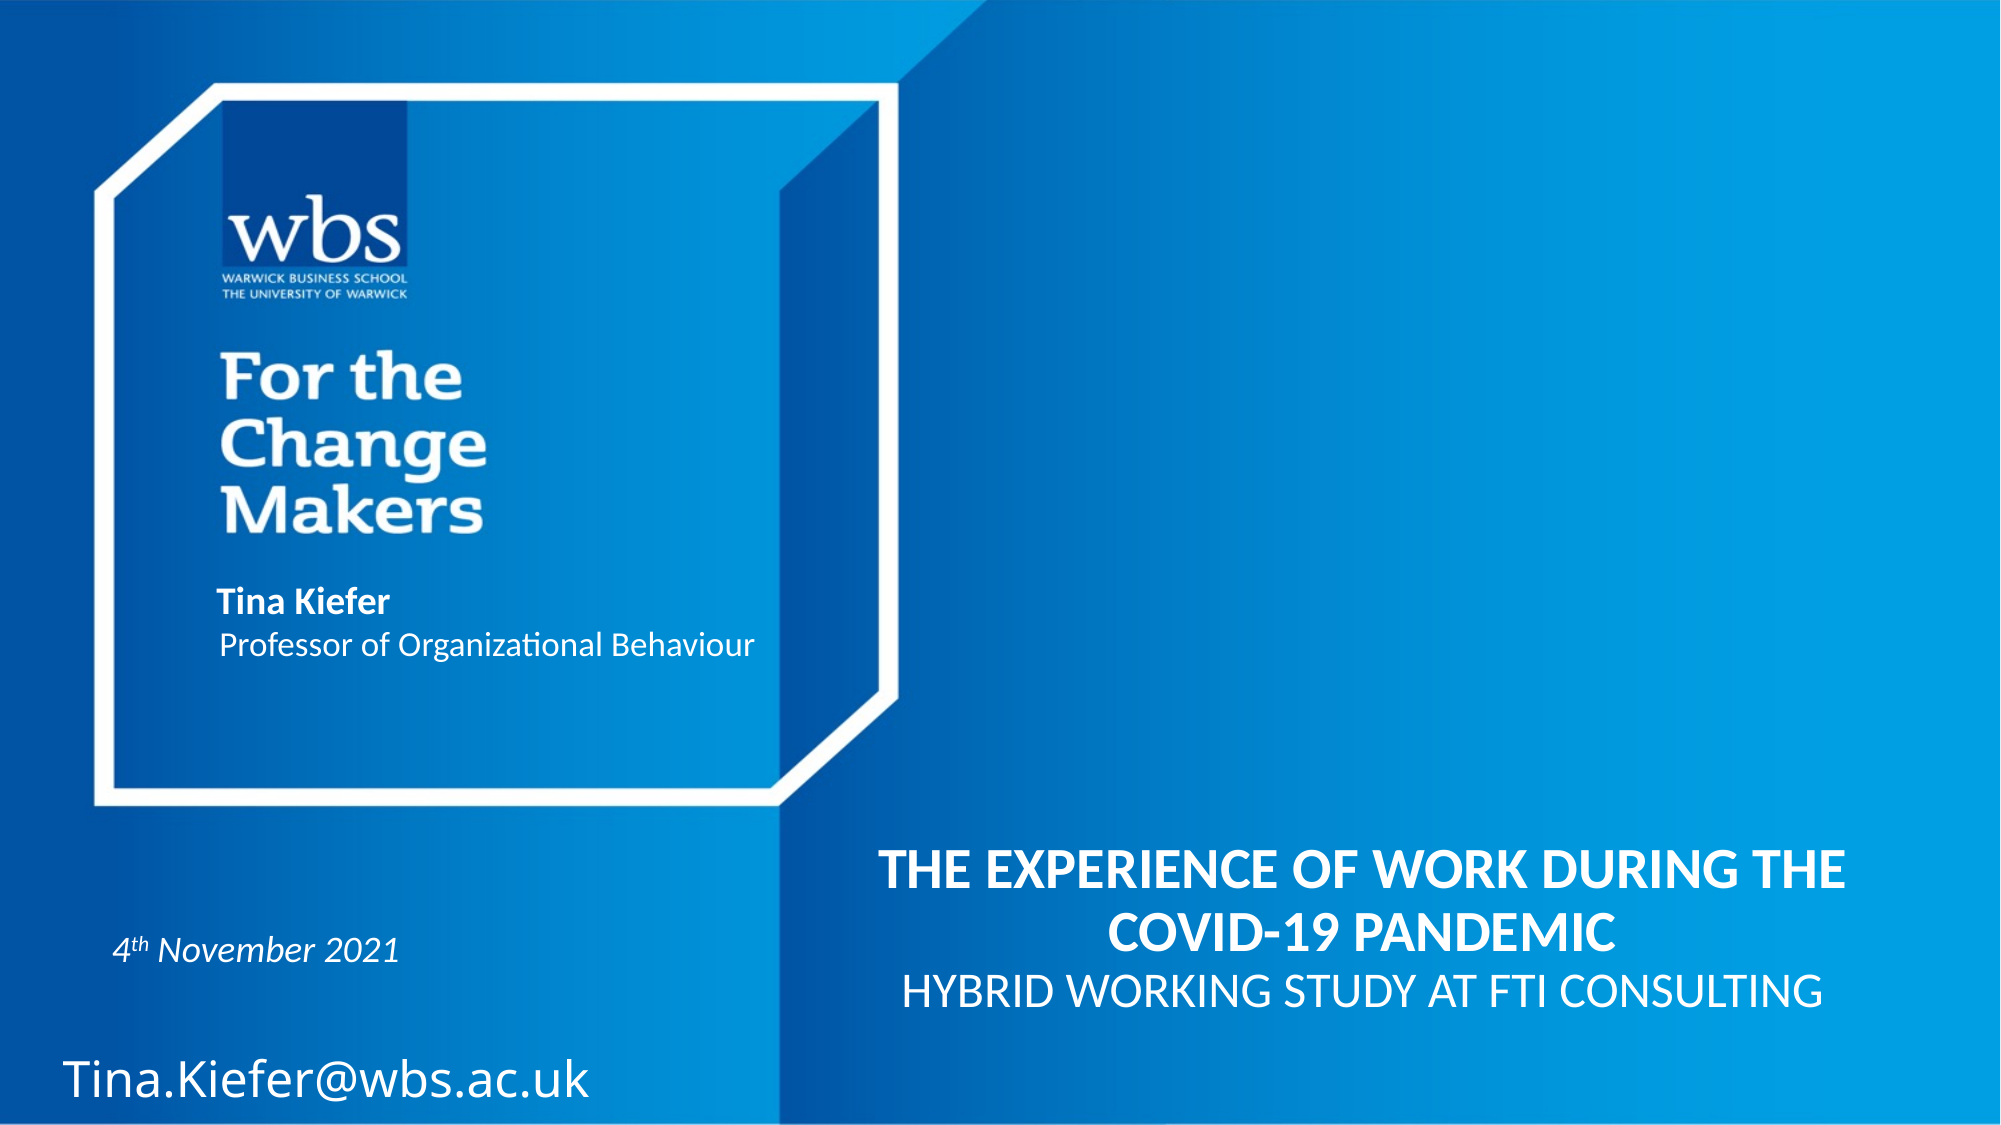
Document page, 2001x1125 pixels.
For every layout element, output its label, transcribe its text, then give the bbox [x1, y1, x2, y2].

title The experience of work during the covid-19 pandemic Hybrid working study at FTI Consulting [831, 830, 1894, 1016]
list Professor of Organizational Behaviour [204, 618, 832, 716]
list Tina Kiefer [201, 573, 747, 632]
text_box Tina.Kiefer@wbs.ac.uk [47, 1040, 618, 1115]
list 4th November 2021 [96, 922, 588, 981]
picture [0, 0, 2001, 1125]
